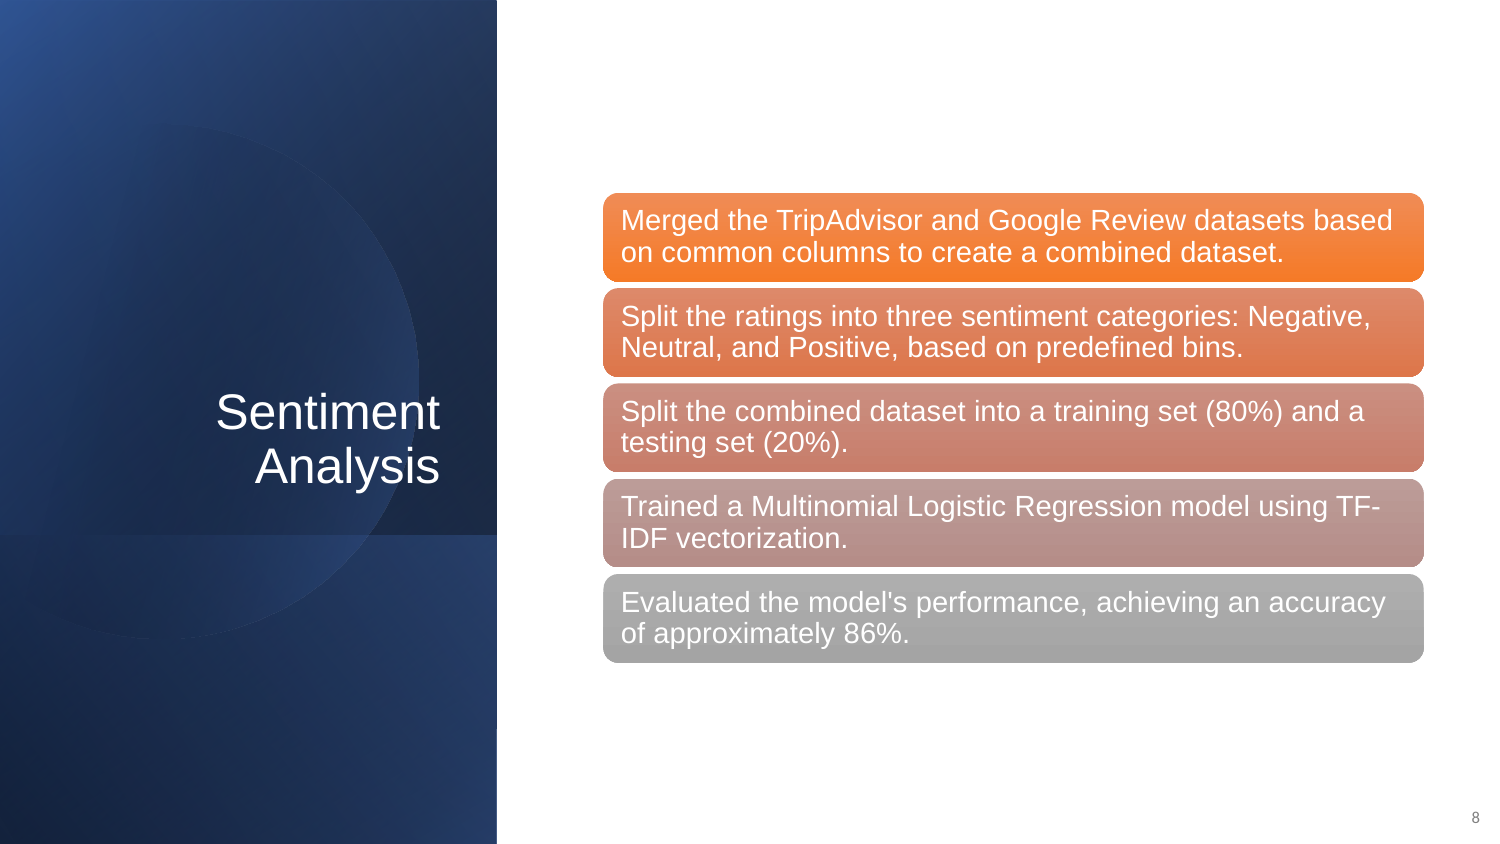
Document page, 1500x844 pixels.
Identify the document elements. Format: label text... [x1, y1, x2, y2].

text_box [603, 92, 1424, 764]
text_box [0, 0, 498, 844]
text_box [498, 0, 1500, 844]
title Sentiment Analysis [72, 207, 456, 502]
slide_number 8 [1440, 794, 1496, 840]
